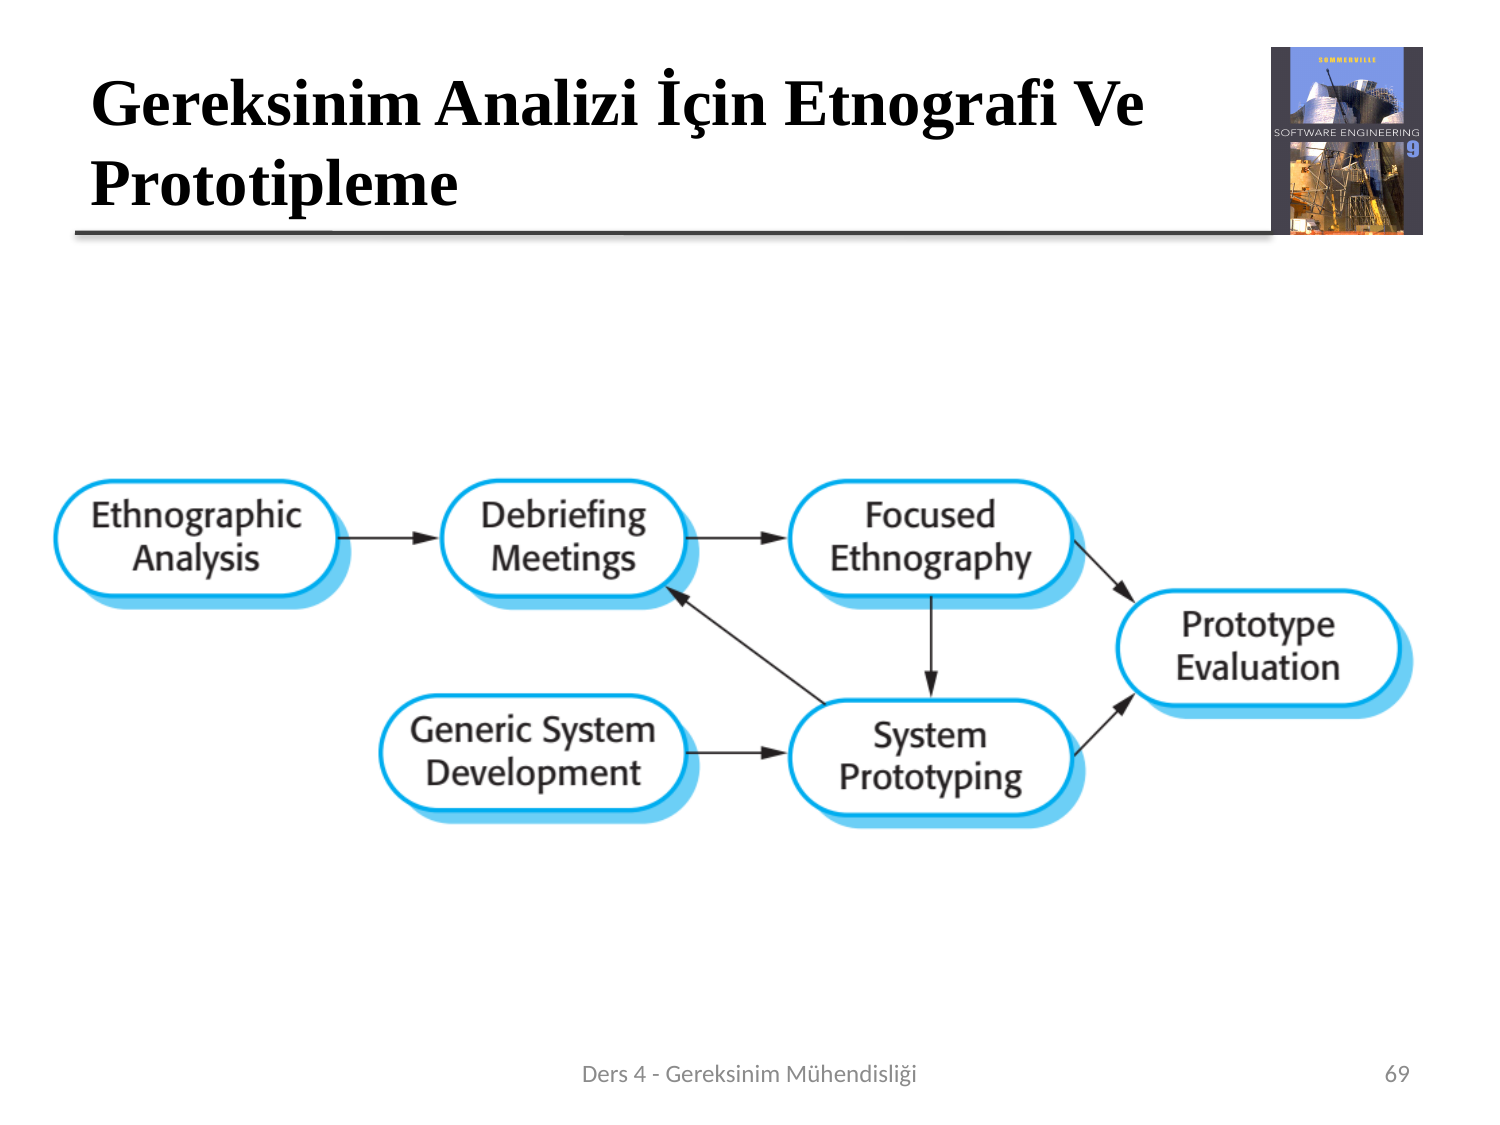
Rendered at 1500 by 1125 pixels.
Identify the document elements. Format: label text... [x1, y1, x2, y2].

title Gereksinim Analizi İçin Etnografi Ve Prototipleme [74, 44, 1272, 233]
picture [19, 432, 1426, 846]
footer Ders 4 - Gereksinim Mühendisliği [512, 1042, 988, 1103]
slide_number 69 [1074, 1042, 1425, 1103]
picture [1272, 47, 1423, 235]
